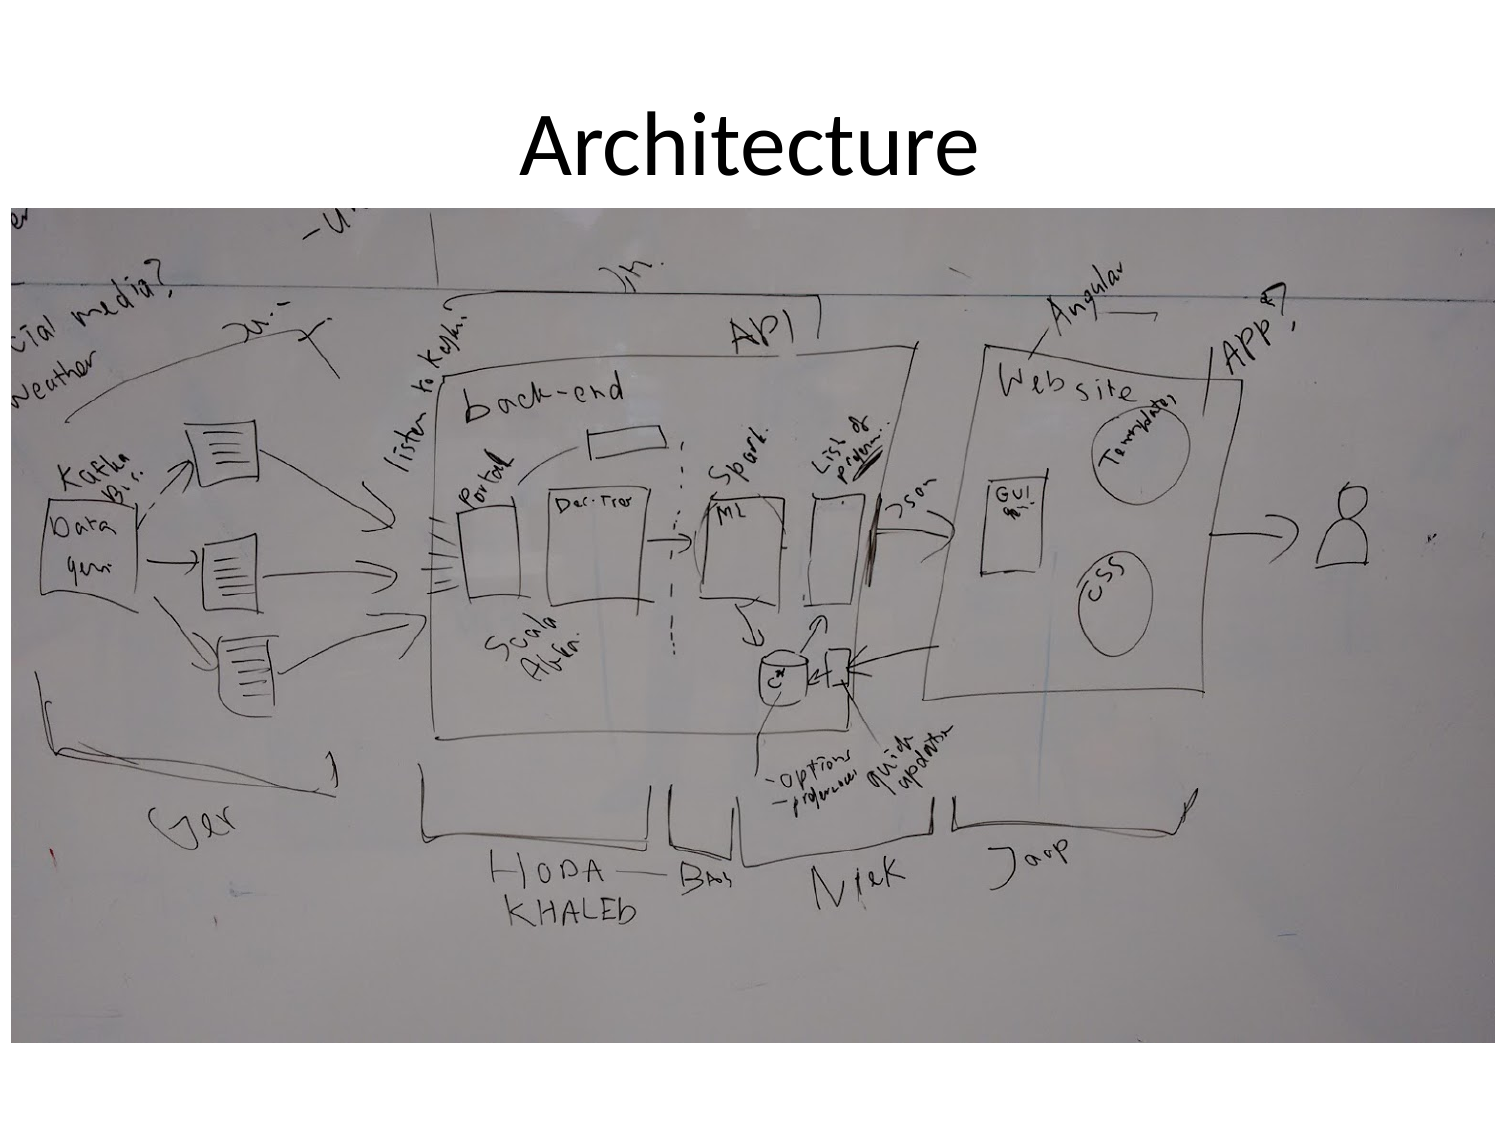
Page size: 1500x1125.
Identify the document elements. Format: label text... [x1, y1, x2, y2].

title Architecture [75, 45, 1425, 206]
picture [10, 207, 1495, 1043]
